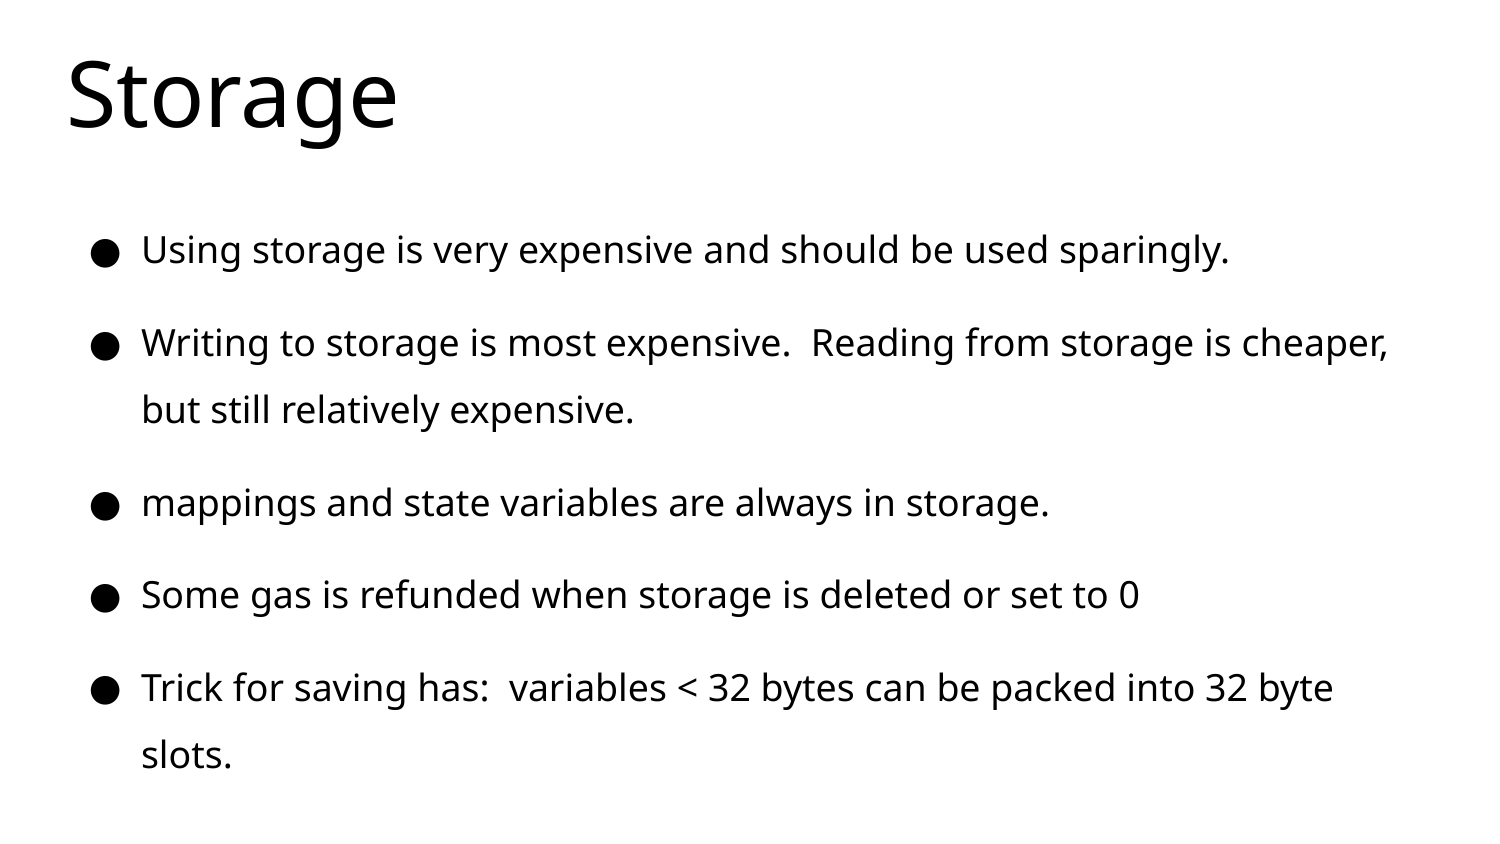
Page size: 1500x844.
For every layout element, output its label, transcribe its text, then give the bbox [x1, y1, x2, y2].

title Storage [51, 20, 1449, 115]
list Using storage is very expensive and should be used sparingly. Writing to storage is most expensive. Reading from storage is cheaper, but still relatively expensive. mappings and state variables are always in storage. Some gas is refunded when storage is deleted or set to 0 Trick for saving has: variables < 32 bytes can be packed into 32 byte slots. [50, 188, 1450, 824]
